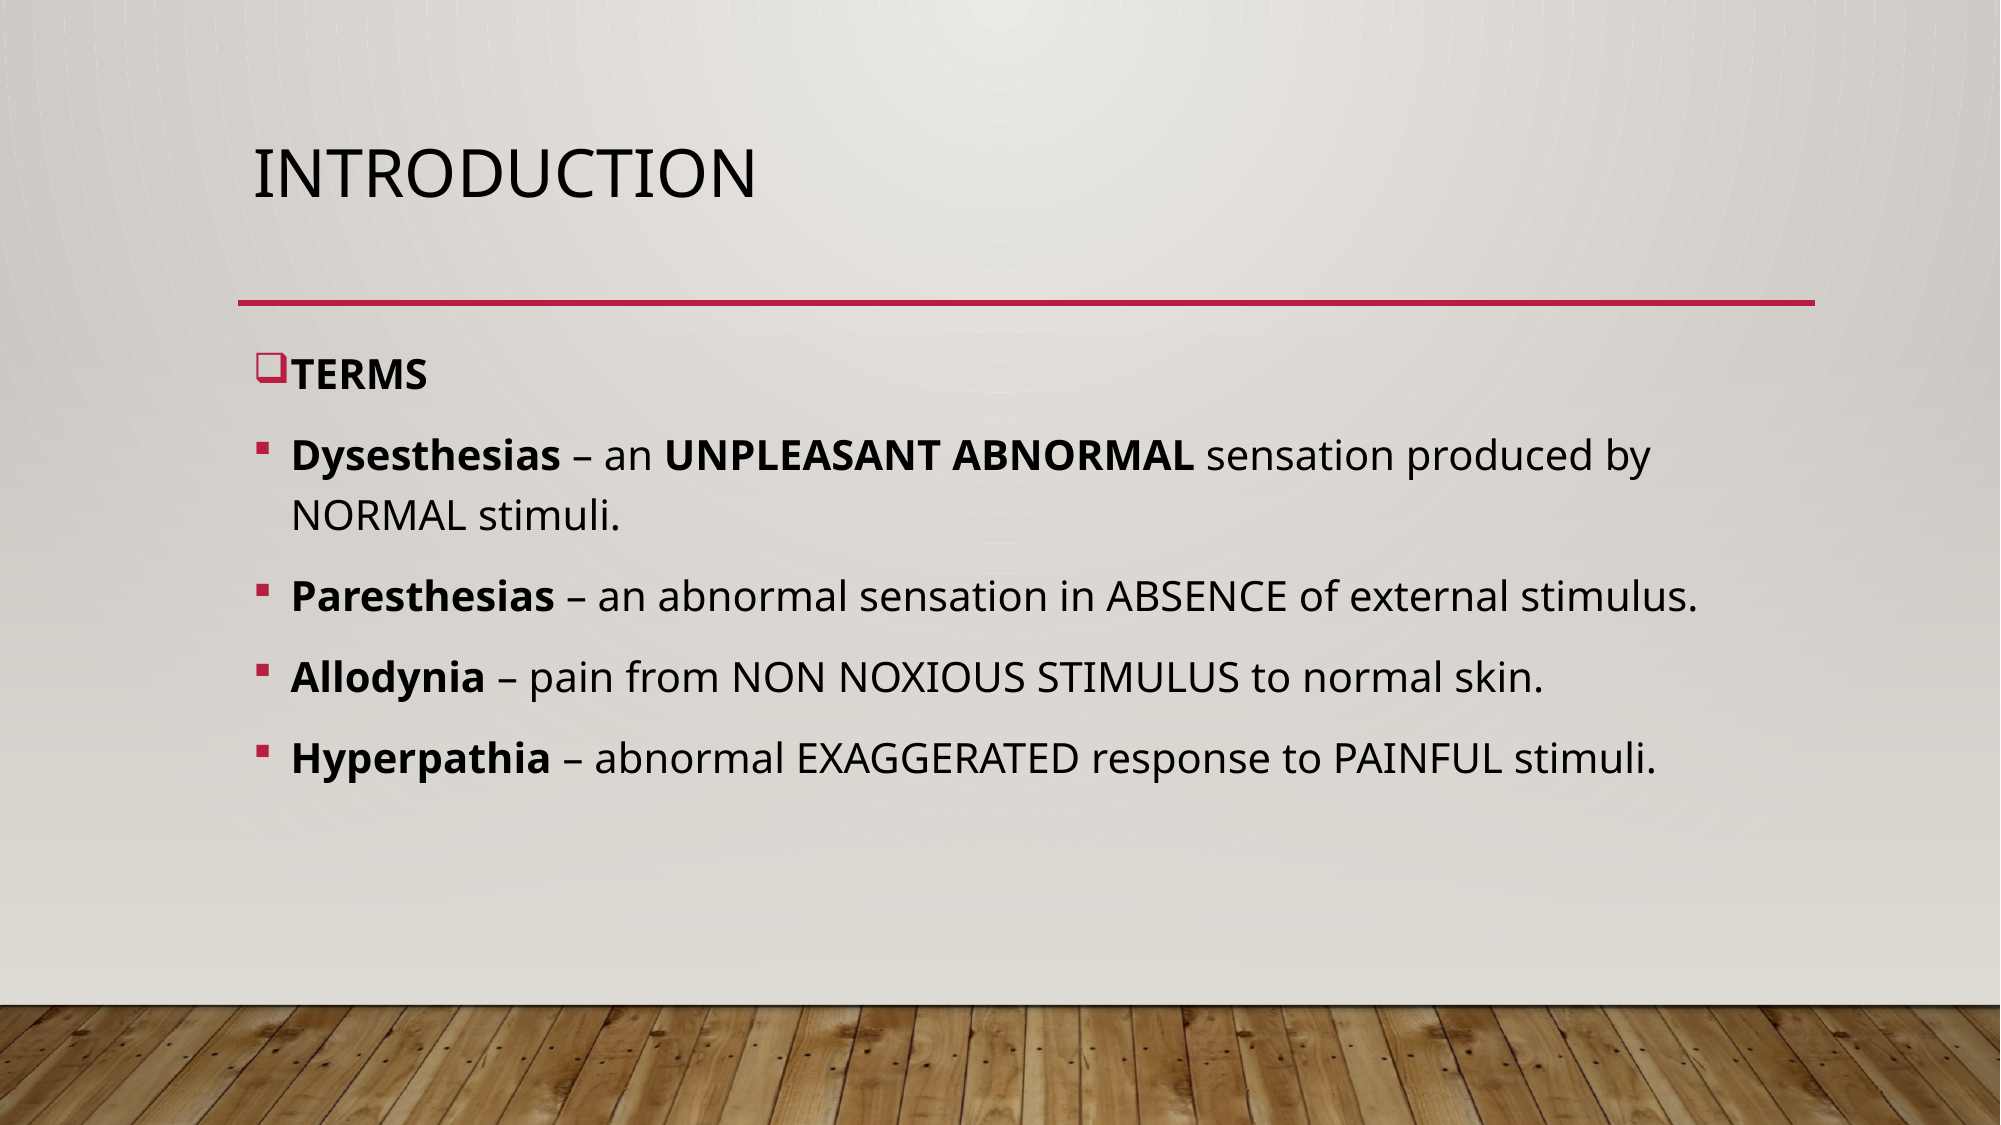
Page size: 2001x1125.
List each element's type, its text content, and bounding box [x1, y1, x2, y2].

list TERMS Dysesthesias – an UNPLEASANT ABNORMAL sensation produced by NORMAL stimuli. Paresthesias – an abnormal sensation in ABSENCE of external stimulus. Allodynia – pain from NON NOXIOUS STIMULUS to normal skin. Hyperpathia – abnormal EXAGGERATED response to PAINFUL stimuli. [238, 330, 1814, 897]
picture [0, 1005, 2000, 1125]
title Introduction [238, 131, 1814, 305]
